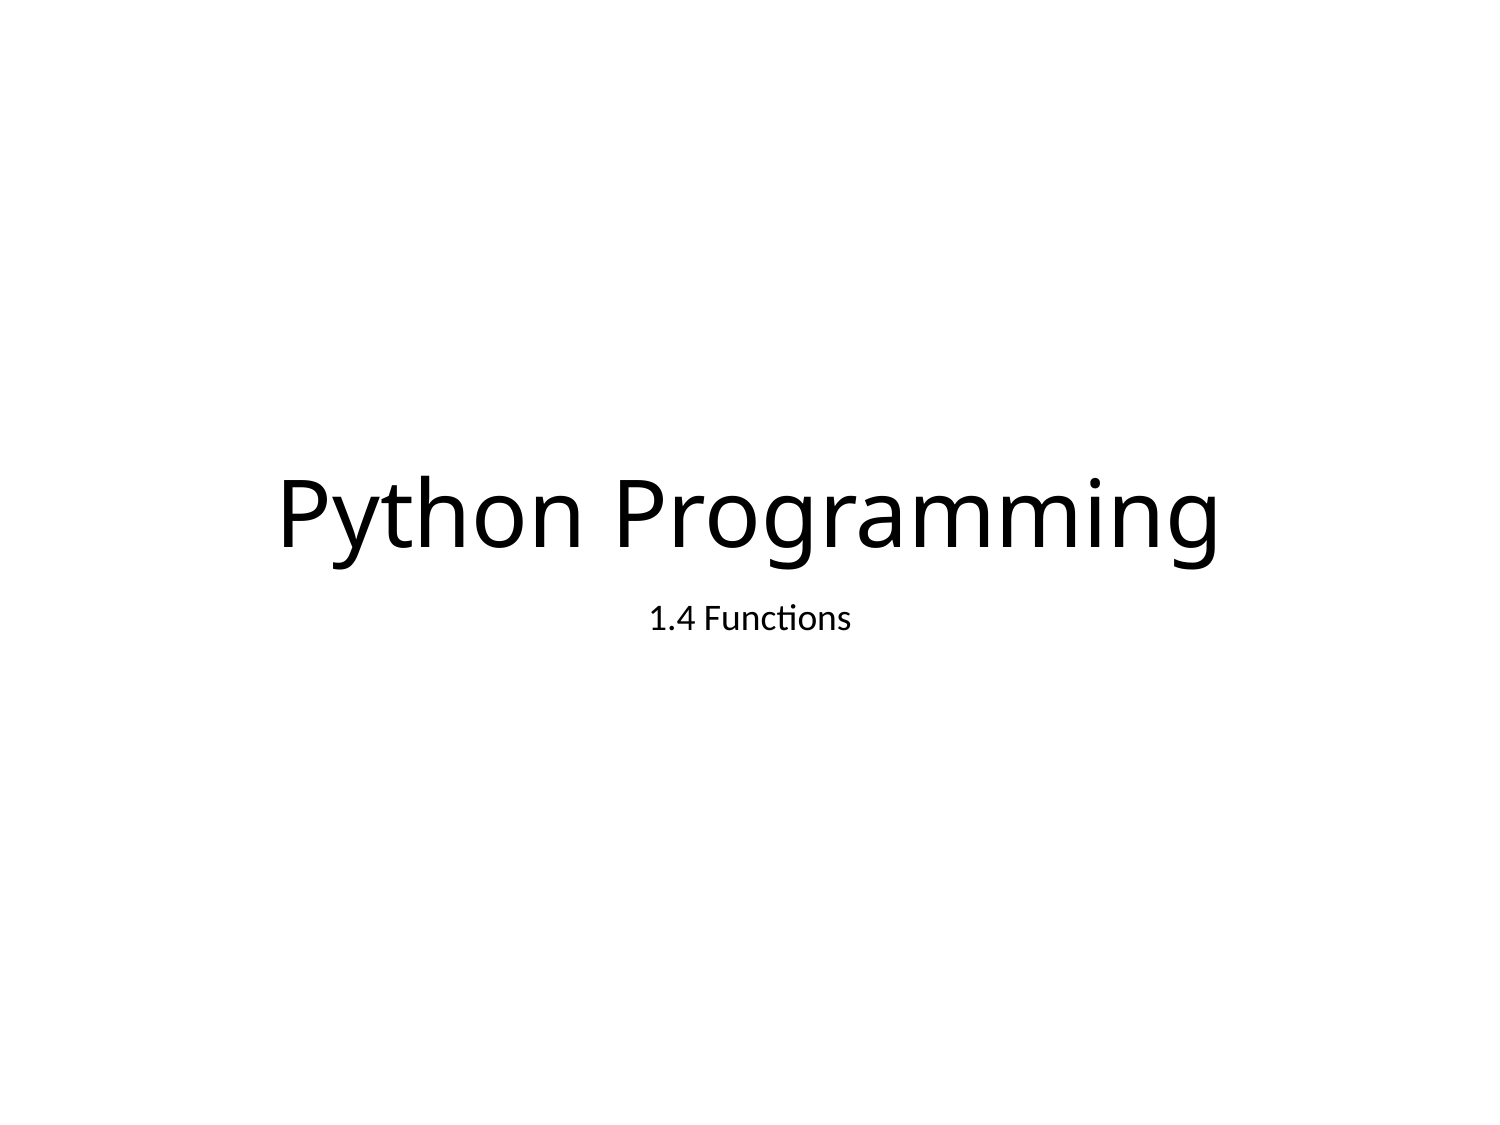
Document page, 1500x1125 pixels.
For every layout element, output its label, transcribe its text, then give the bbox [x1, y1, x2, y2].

title Python Programming [187, 184, 1313, 576]
subtitle 1.4 Functions [187, 590, 1313, 863]
